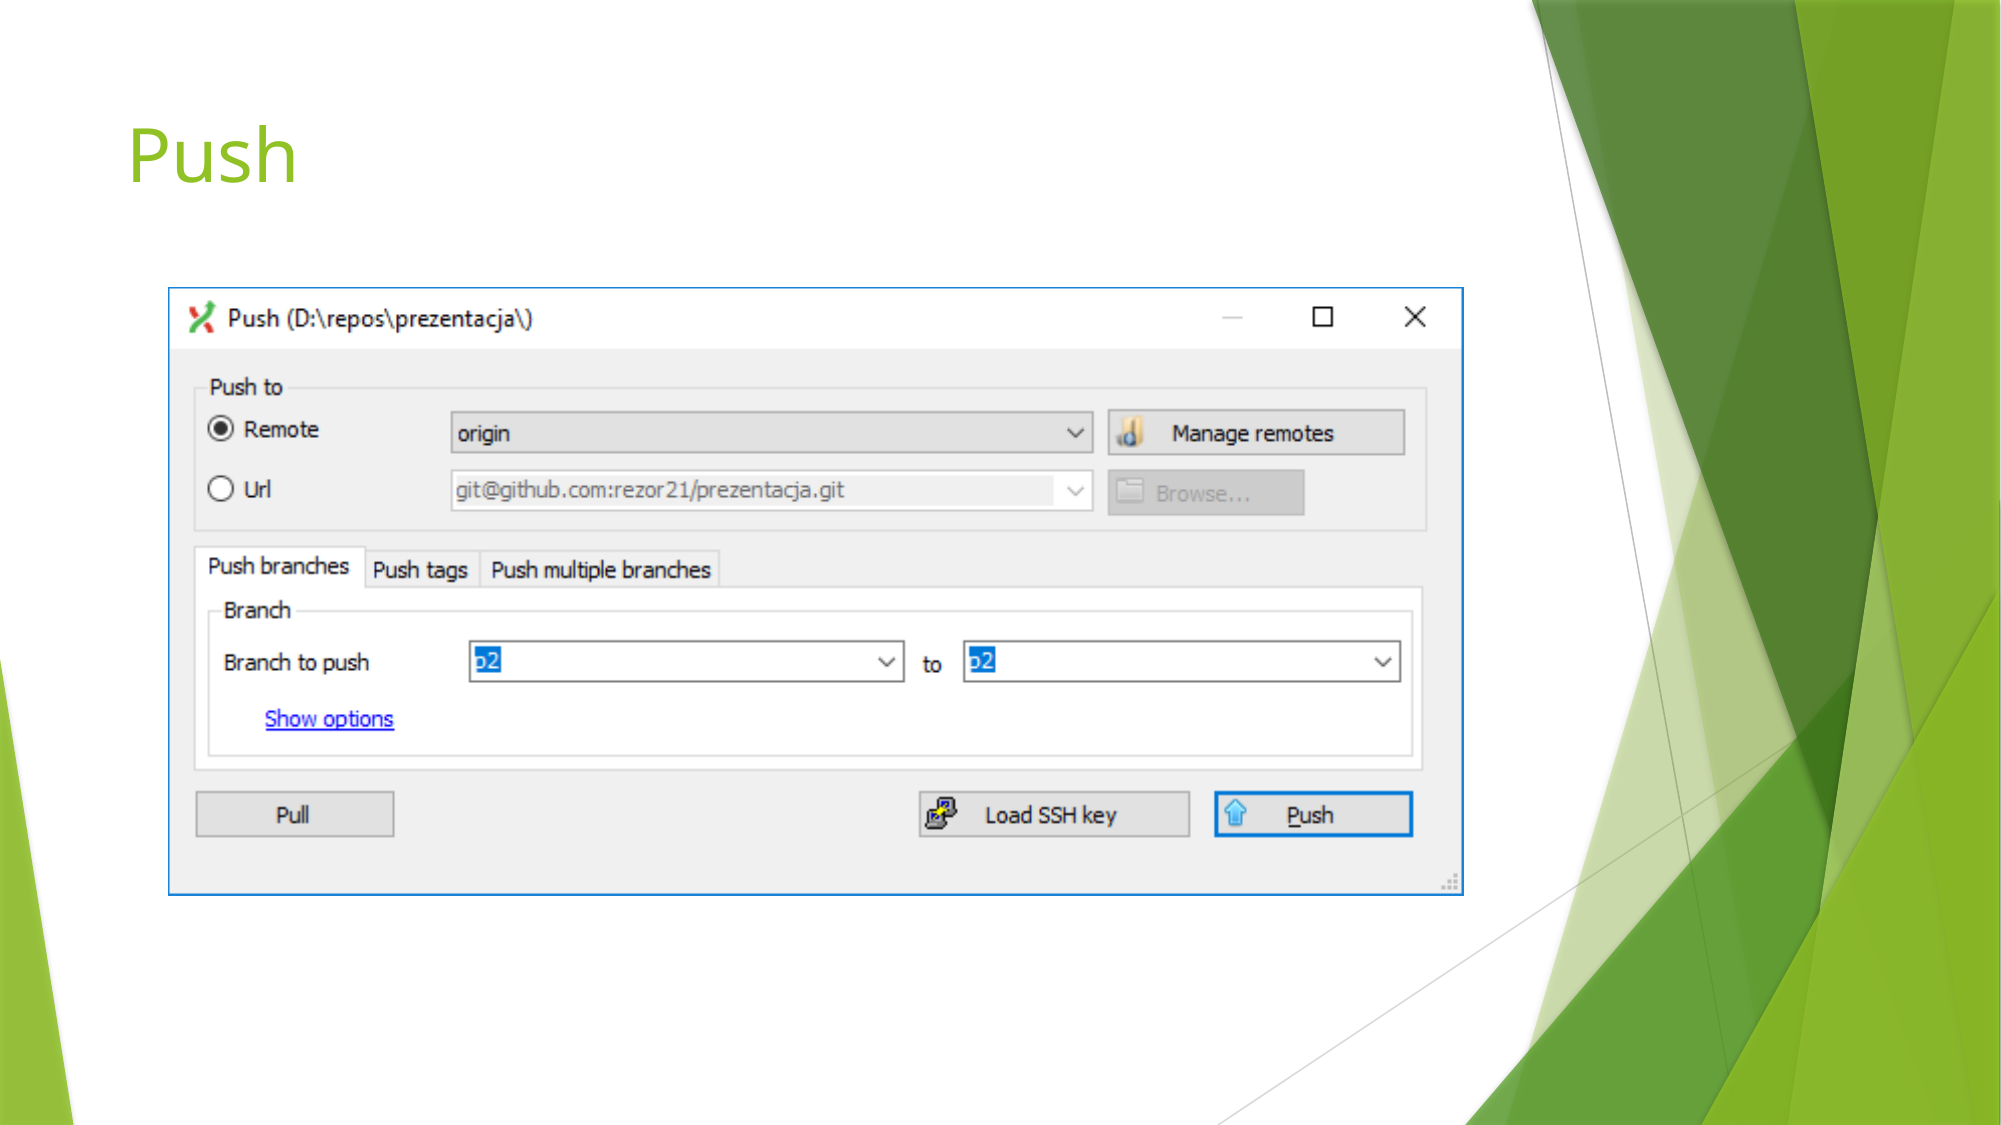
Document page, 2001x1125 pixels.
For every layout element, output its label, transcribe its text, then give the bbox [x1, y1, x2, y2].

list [168, 287, 1464, 897]
title Push [111, 99, 1522, 317]
